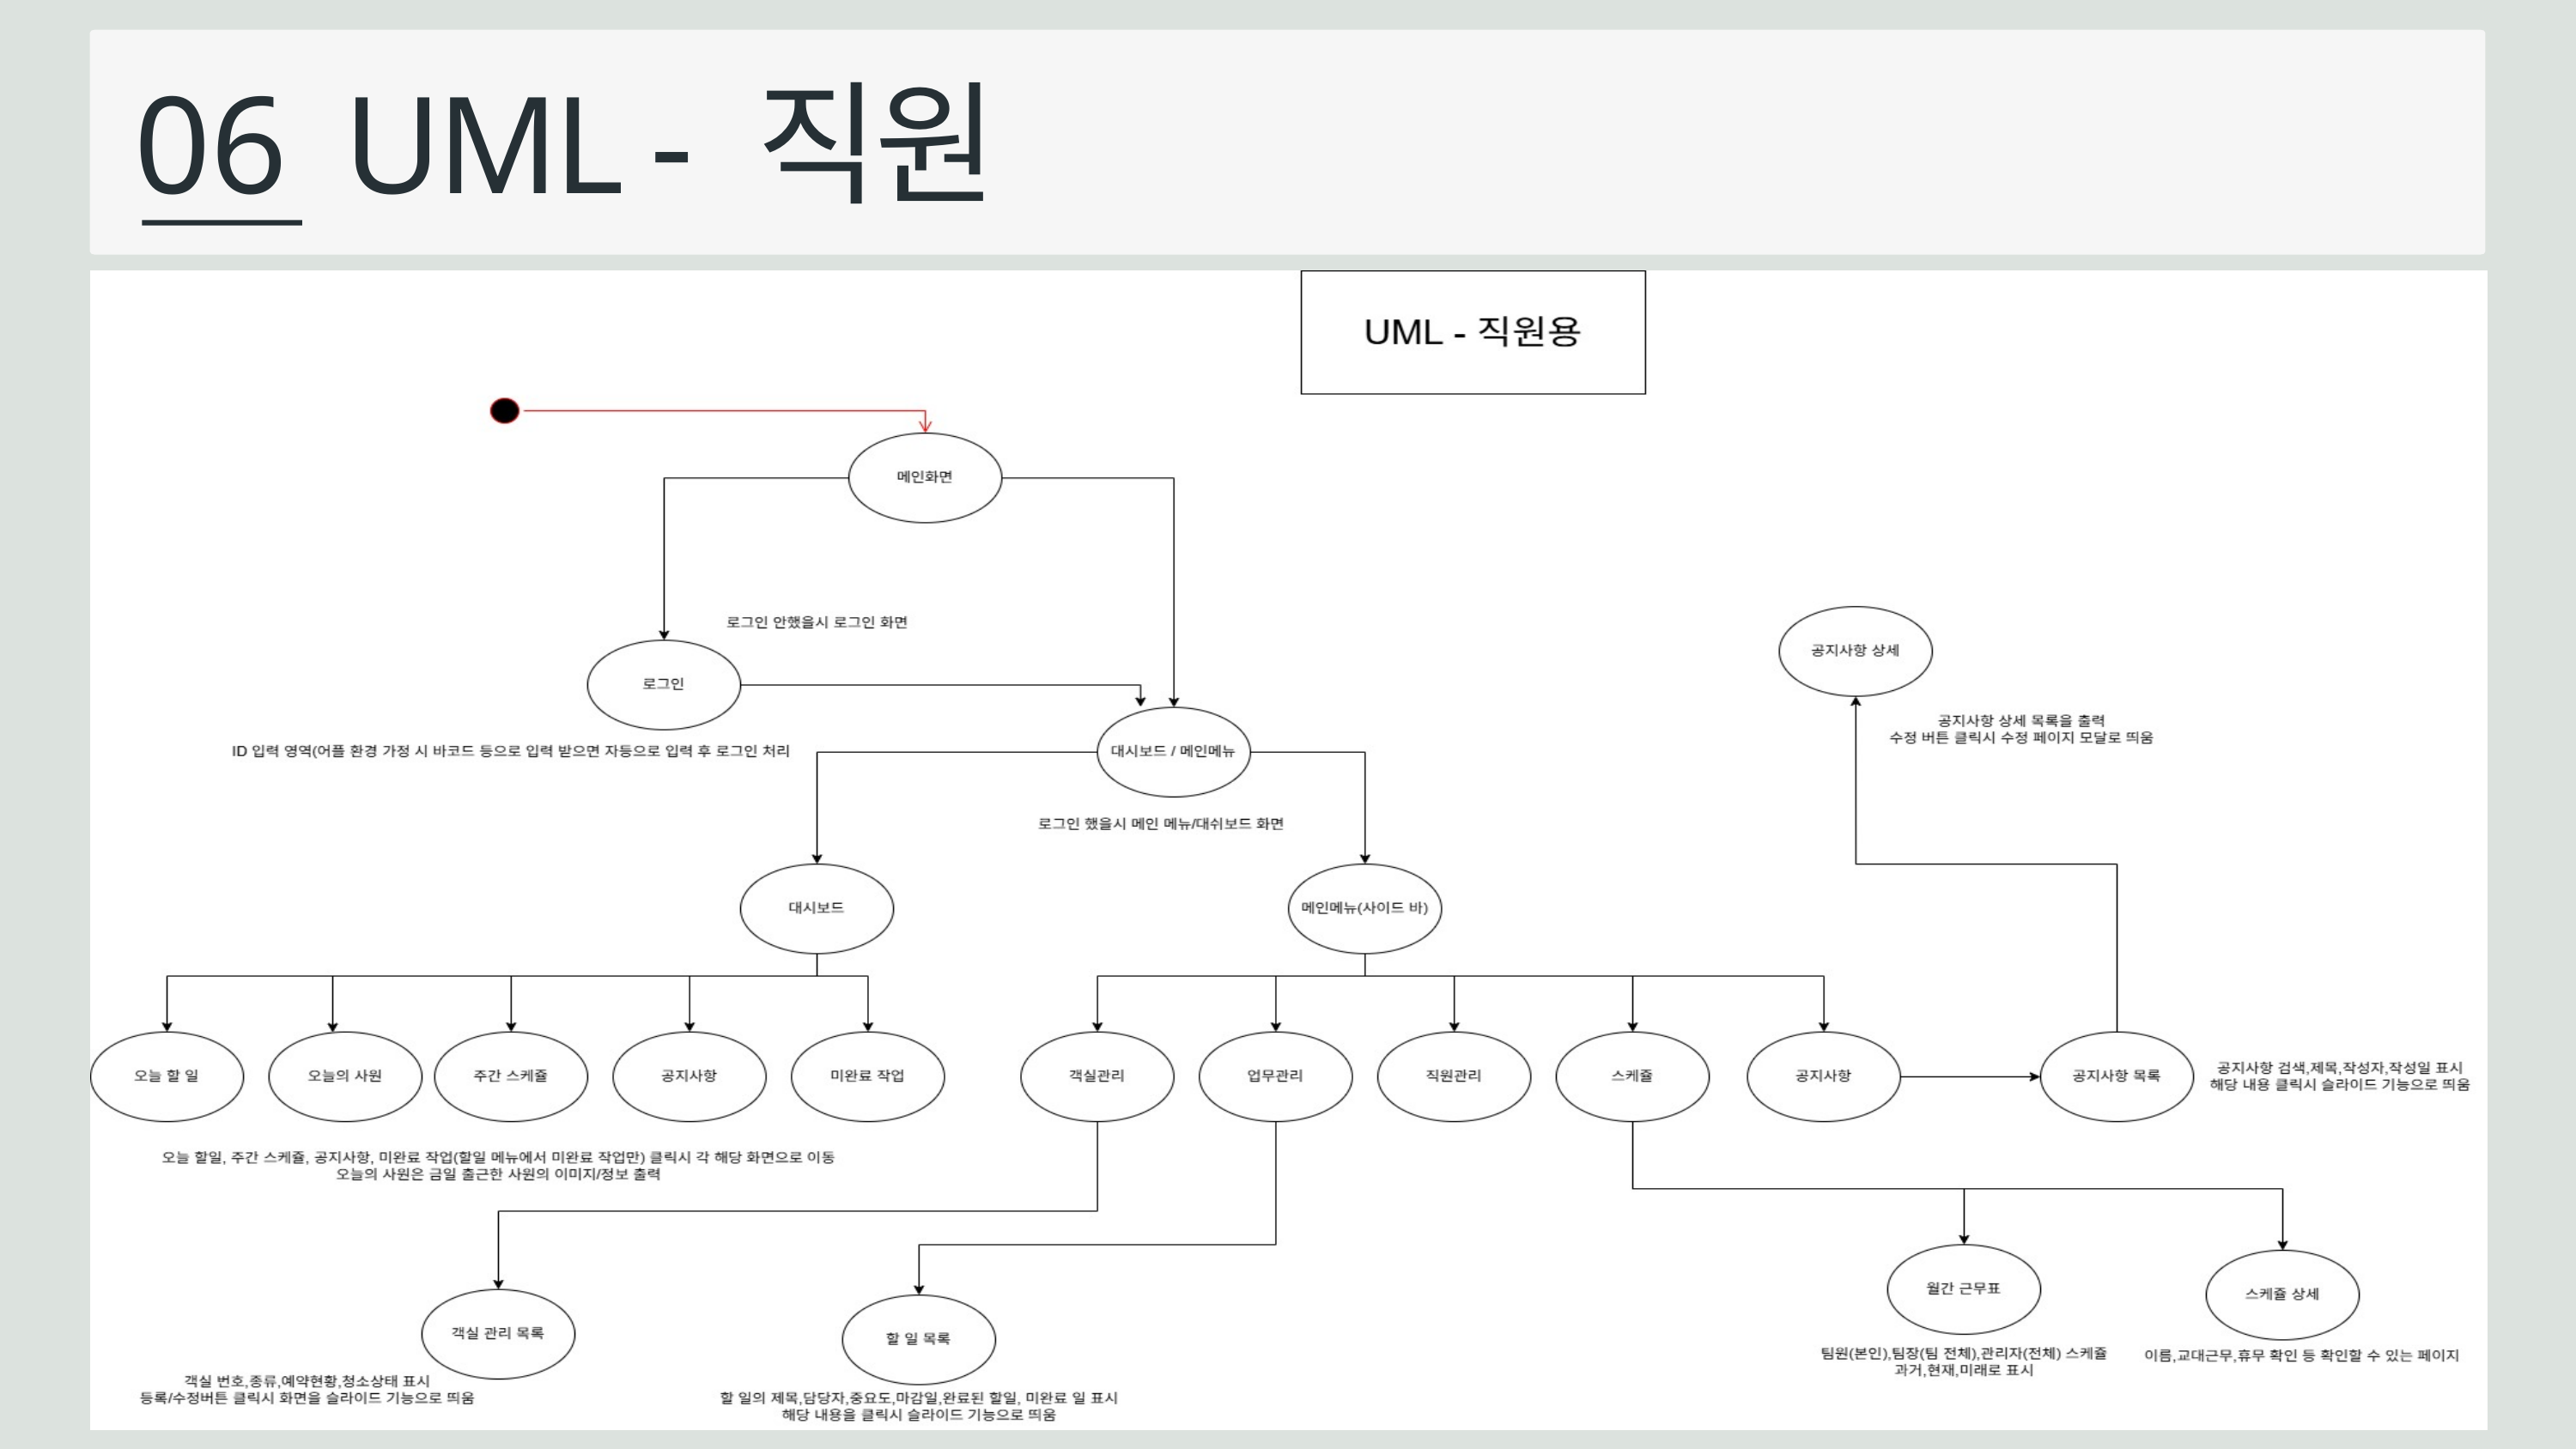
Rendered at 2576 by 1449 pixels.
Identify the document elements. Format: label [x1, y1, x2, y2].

text_box [89, 26, 2486, 256]
picture [90, 270, 2488, 1430]
